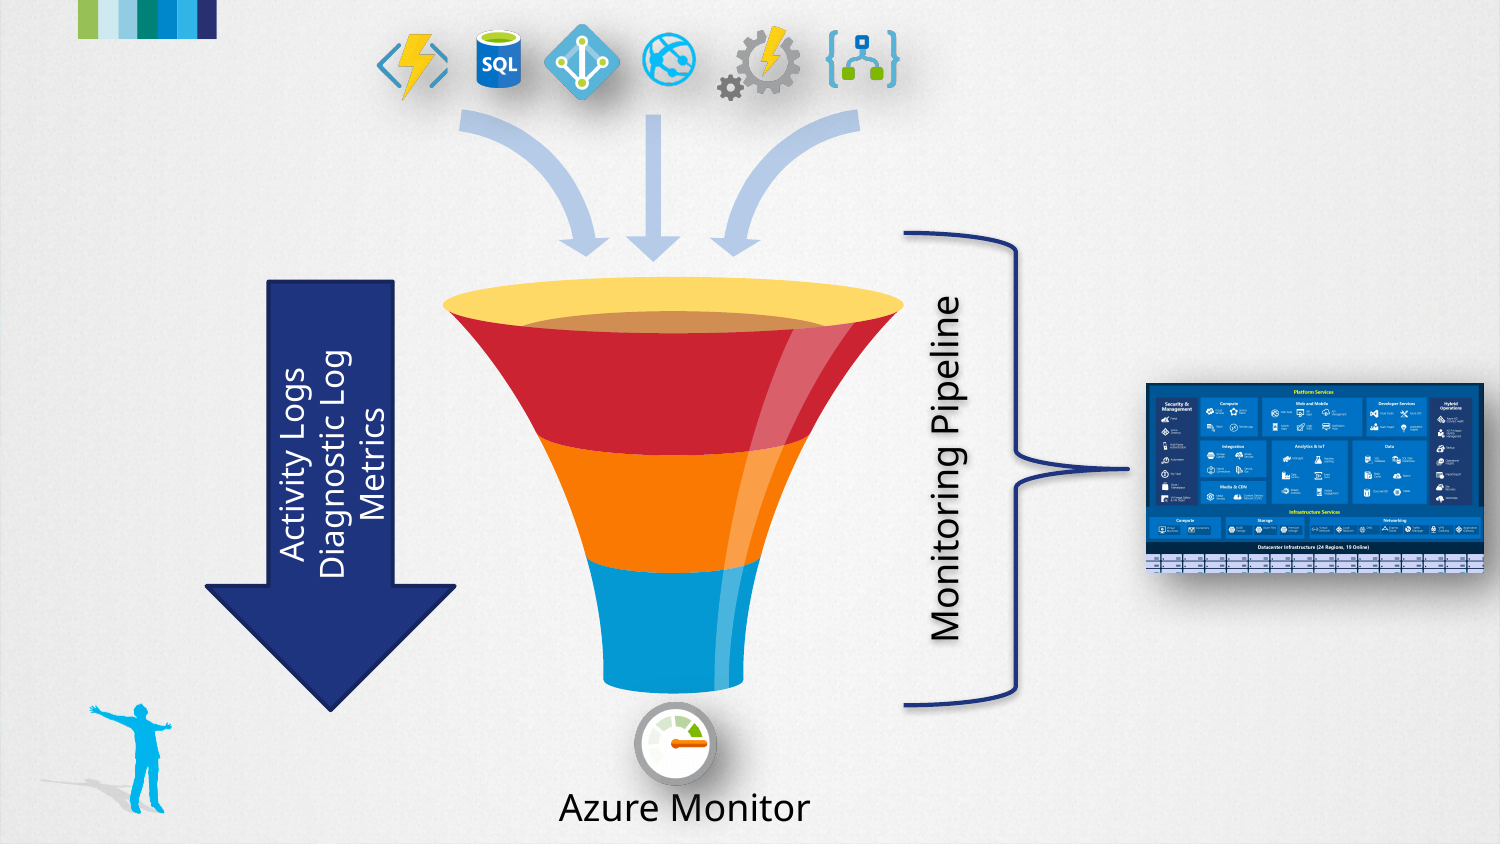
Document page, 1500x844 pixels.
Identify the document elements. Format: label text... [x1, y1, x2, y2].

text_box Activity Logs Diagnostic Log Metrics [204, 279, 437, 713]
text_box Azure Monitor [454, 776, 916, 836]
text_box Monitoring Pipeline [903, 230, 1129, 708]
text_box [507, 146, 611, 257]
picture [0, 0, 1500, 844]
text_box [625, 152, 682, 262]
text_box [709, 150, 808, 257]
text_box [442, 276, 904, 694]
